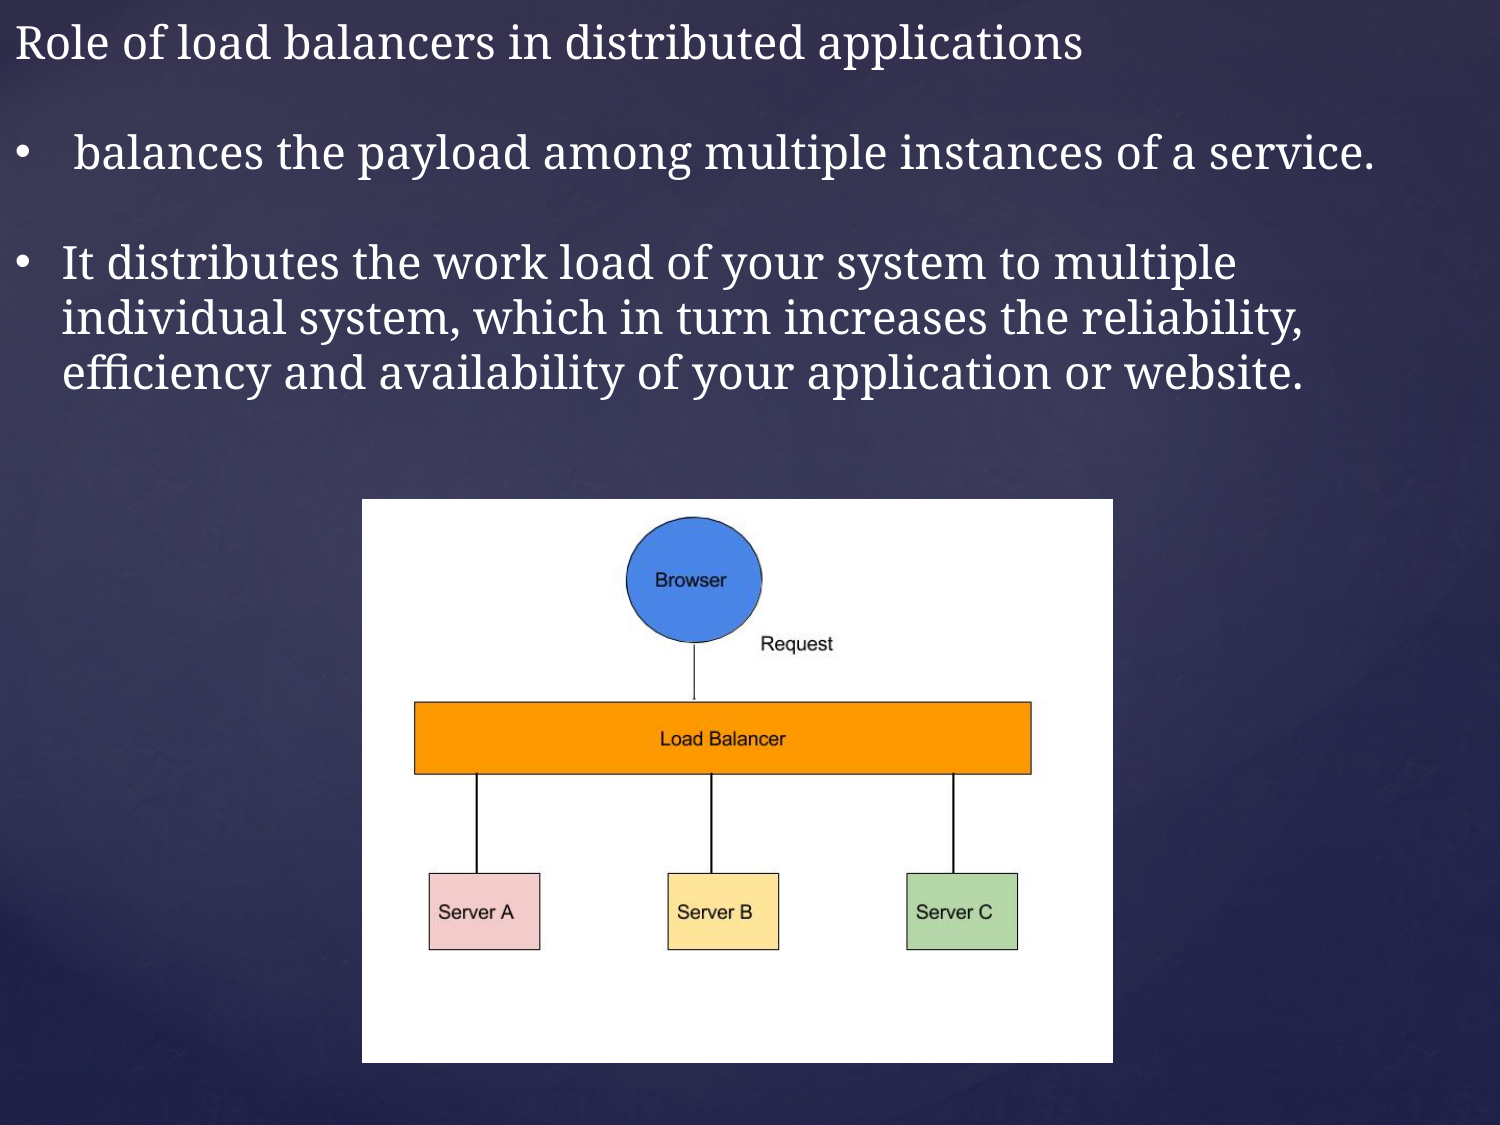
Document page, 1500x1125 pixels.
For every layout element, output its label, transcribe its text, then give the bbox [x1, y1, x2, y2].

picture [361, 499, 1113, 1063]
text_box Role of load balancers in distributed applications balances the payload among multiple instances of a service. It distributes the work load of your system to multiple individual system, which in turn increases the reliability, efficiency and availability of your application or website. [0, 6, 1475, 461]
